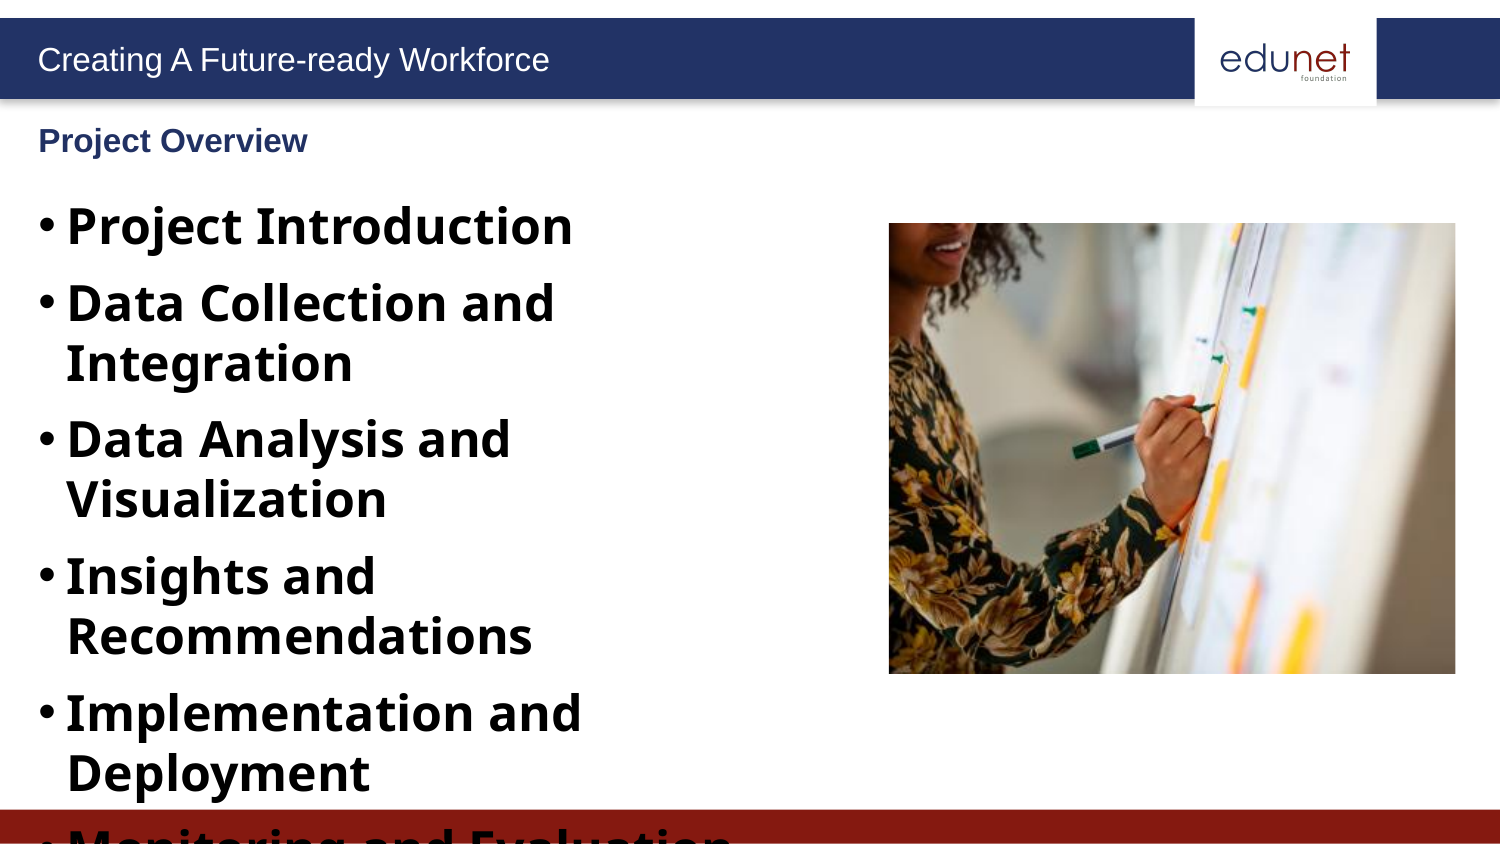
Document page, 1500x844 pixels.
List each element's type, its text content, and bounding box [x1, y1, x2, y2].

text_box Project Overview [23, 112, 750, 167]
picture [1215, 38, 1356, 86]
picture [888, 222, 1456, 675]
text_box Project Introduction Data Collection and Integration Data Analysis and Visualization Insights and Recommendations Implementation and Deployment Monitoring and Evaluation Continuous Improvement [23, 187, 853, 844]
